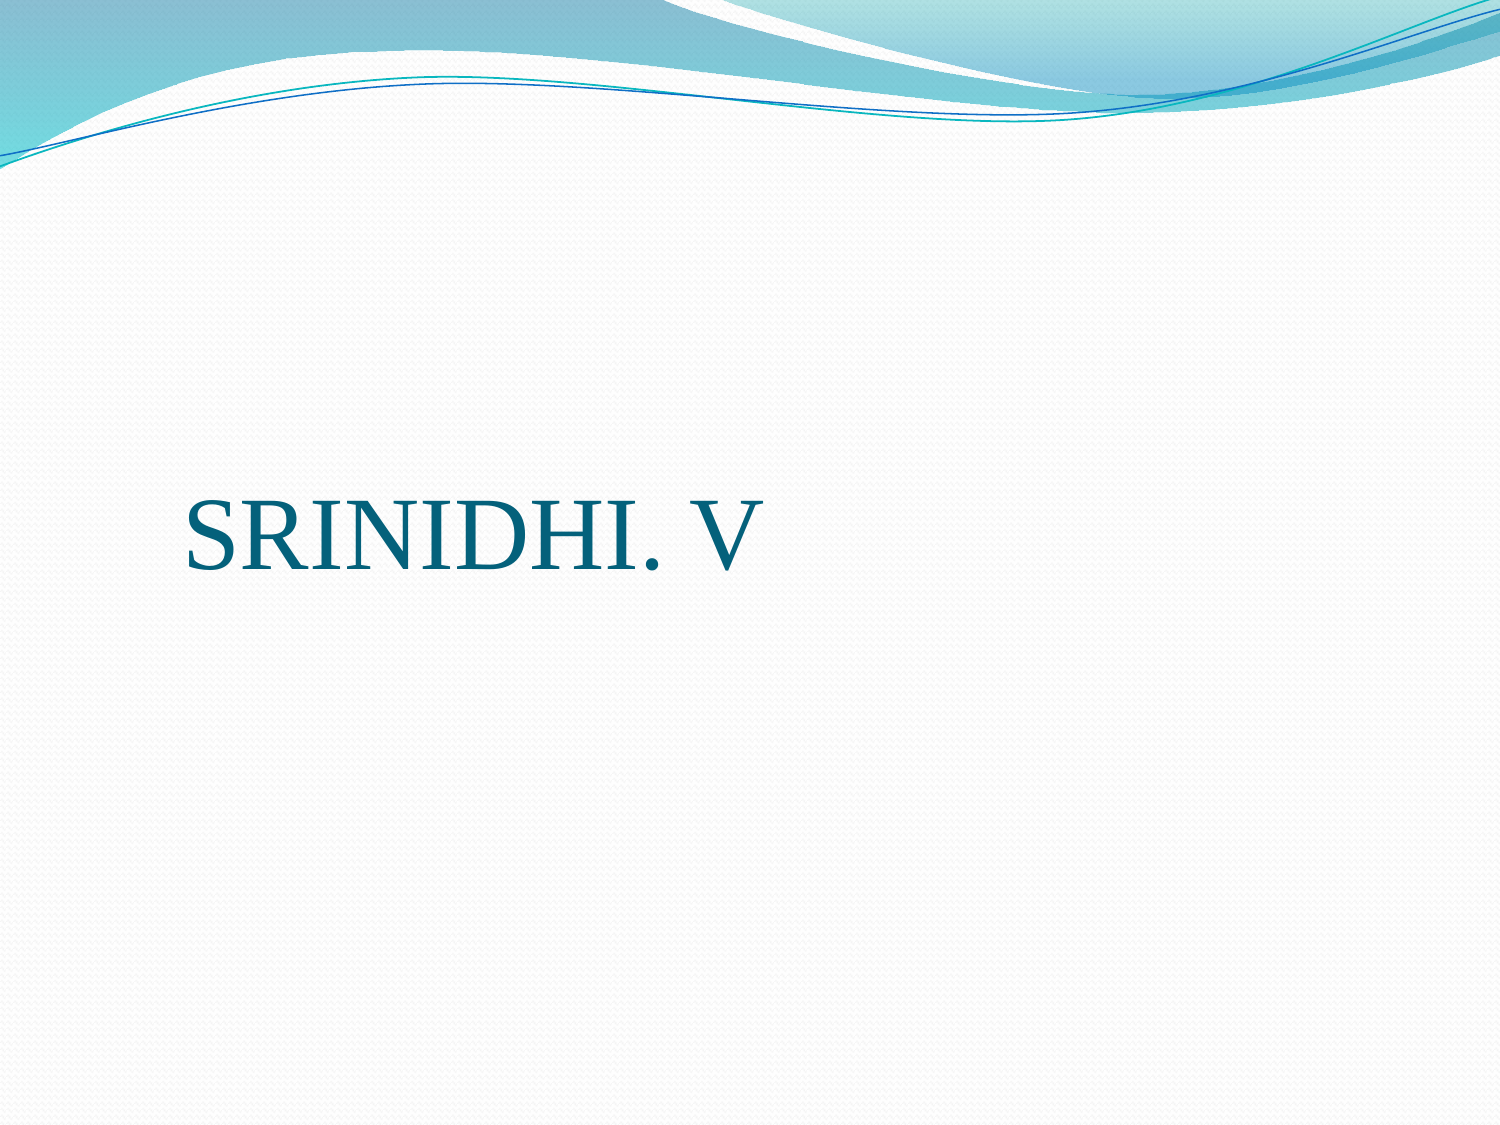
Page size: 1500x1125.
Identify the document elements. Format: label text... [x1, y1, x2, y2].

title SRINIDHI. V [0, 349, 1275, 591]
